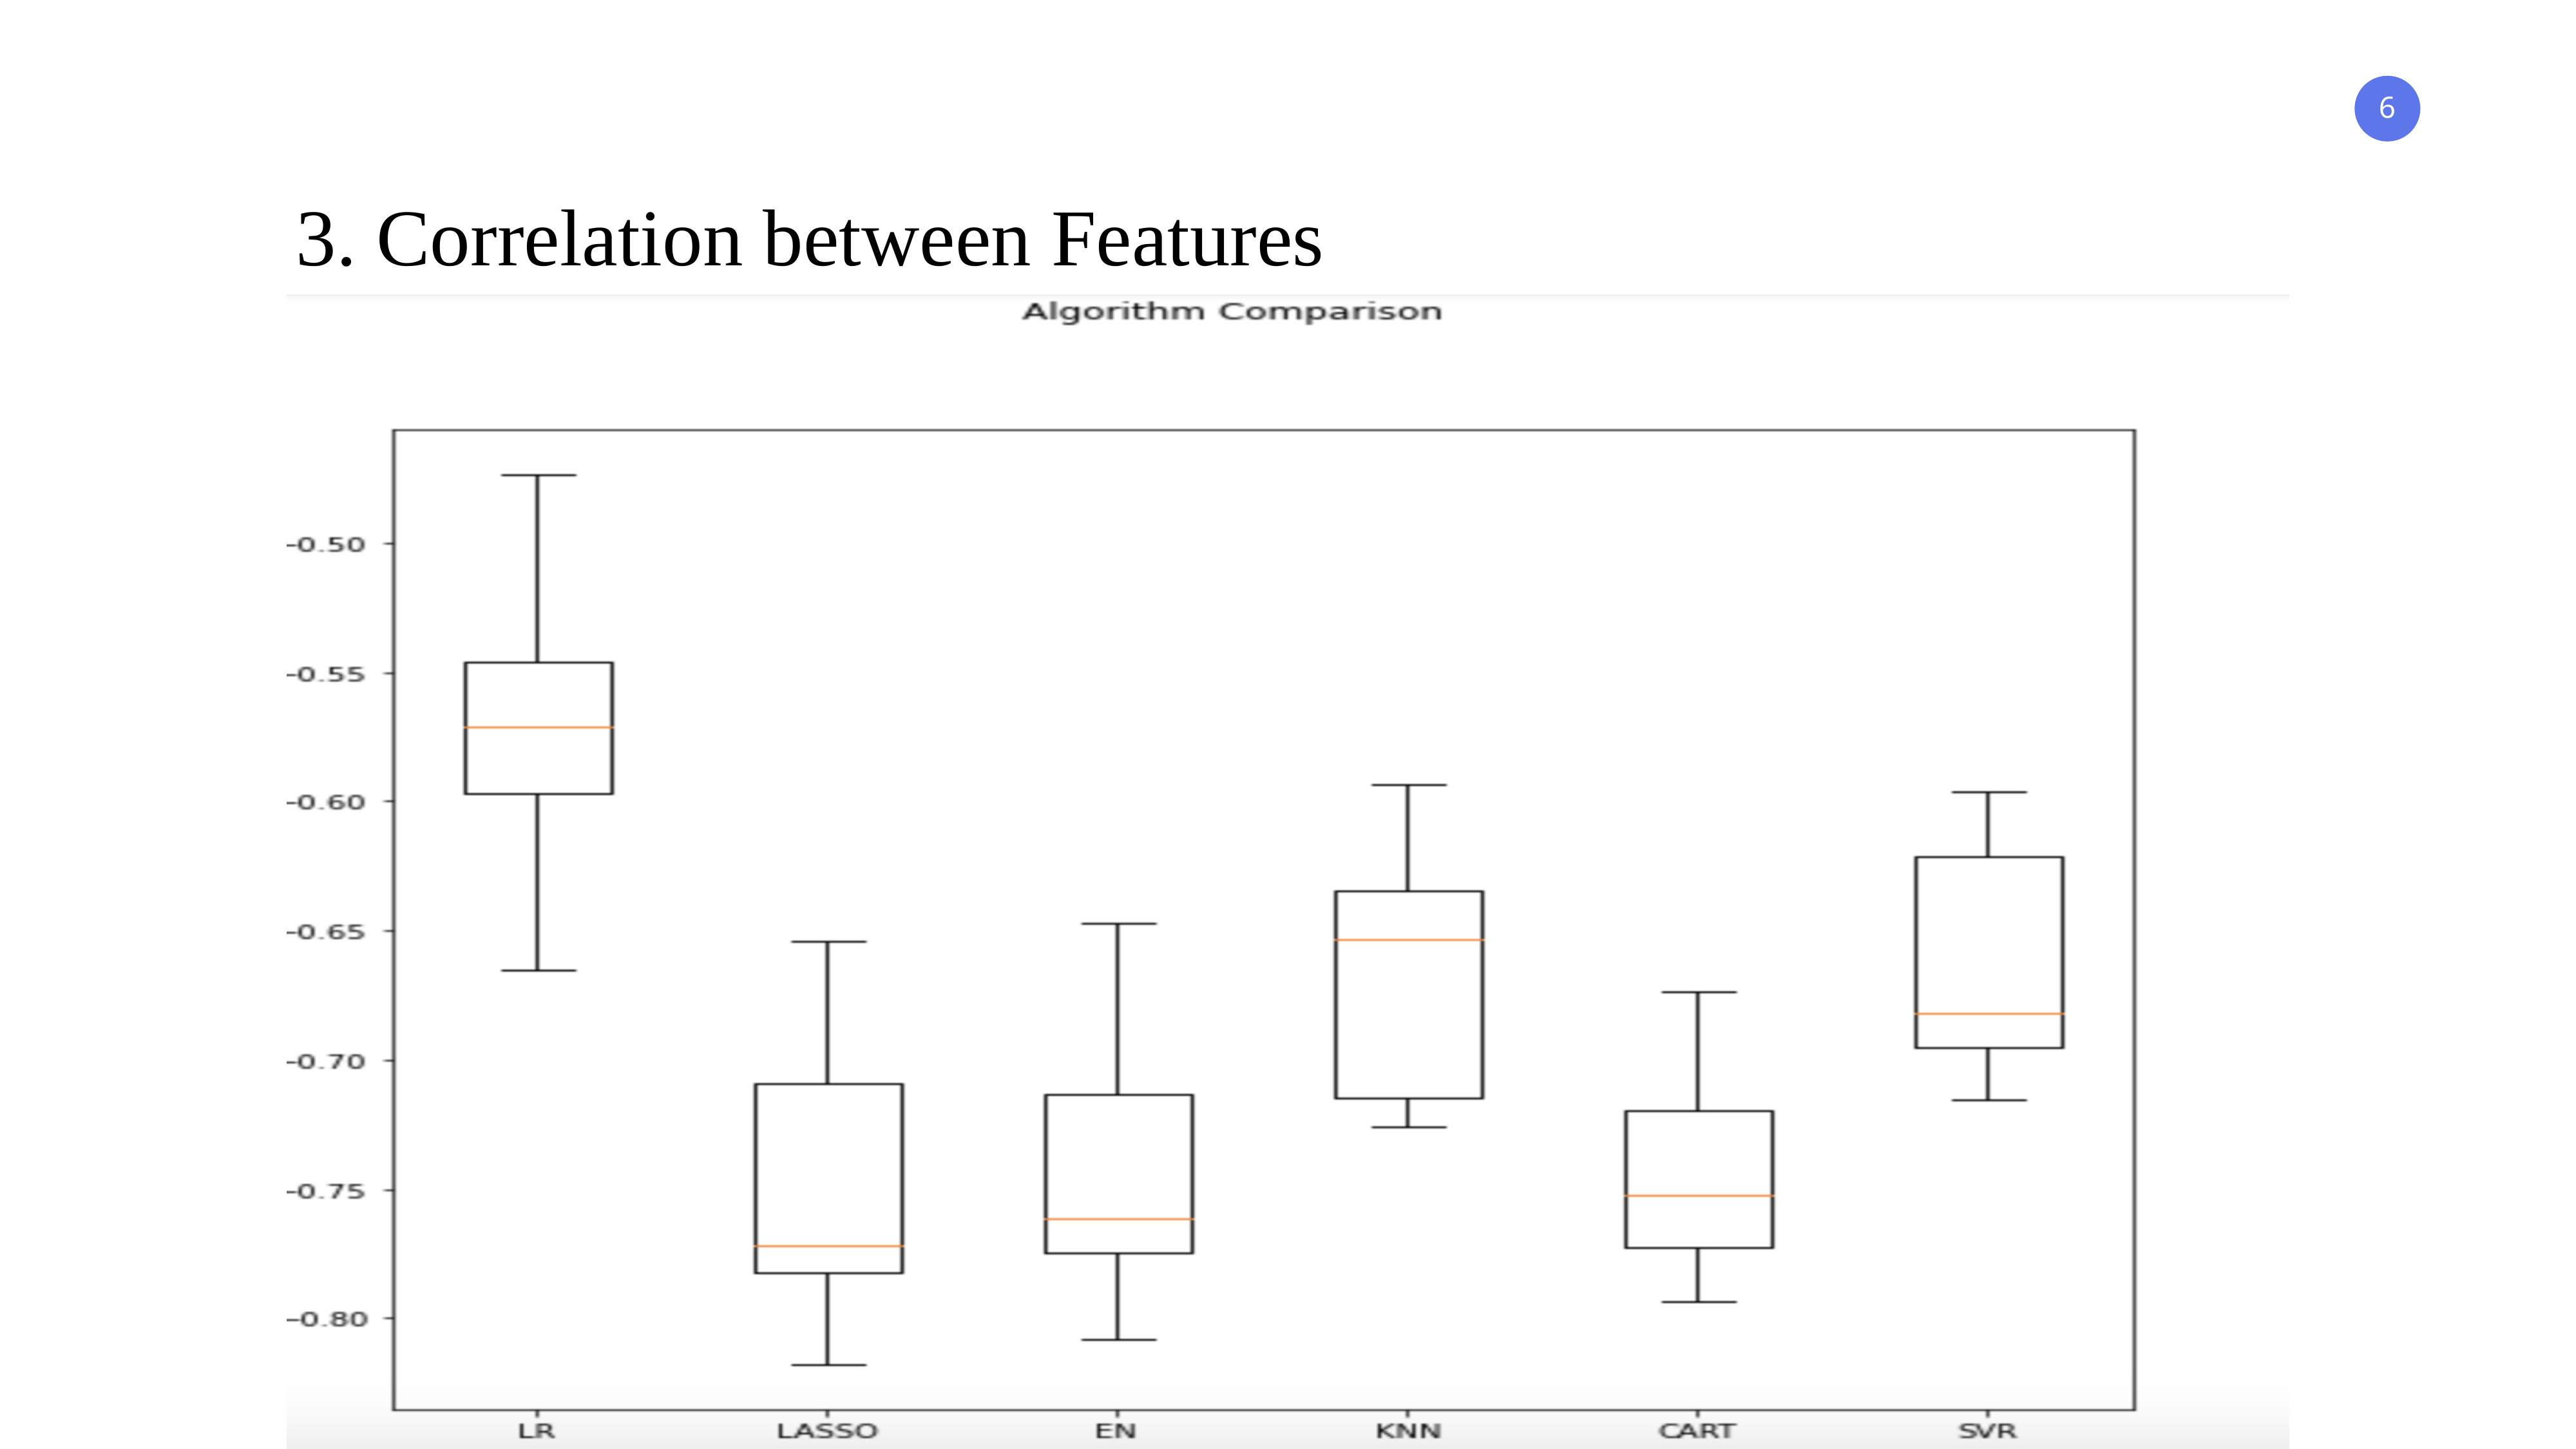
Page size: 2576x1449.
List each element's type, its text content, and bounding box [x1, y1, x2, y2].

text_box 3. Correlation between Features [287, 180, 2226, 294]
picture [287, 294, 2289, 1449]
